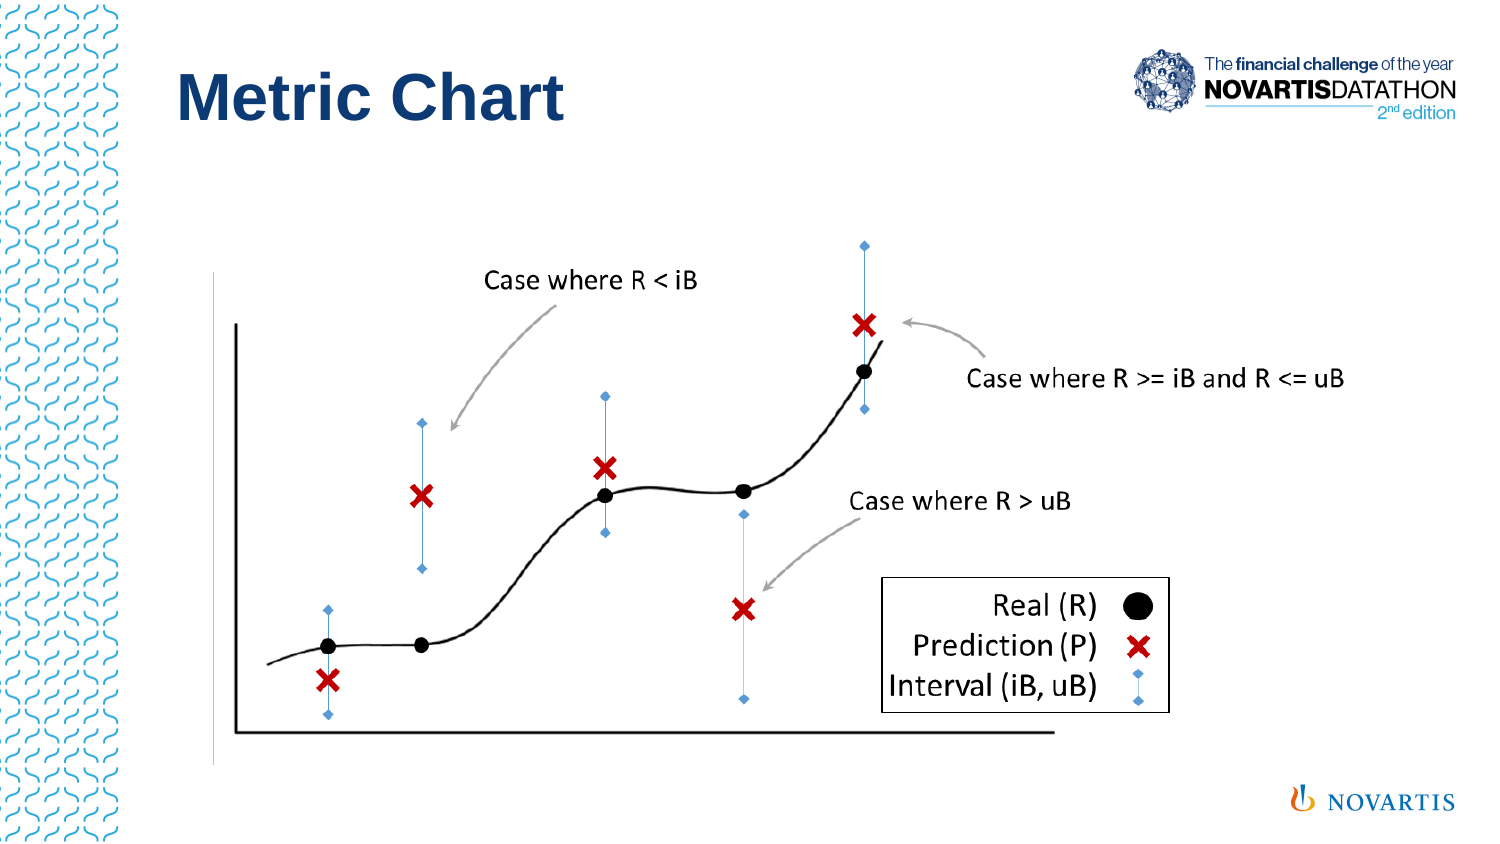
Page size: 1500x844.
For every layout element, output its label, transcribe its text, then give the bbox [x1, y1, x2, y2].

text_box Metric Chart [161, 16, 1108, 181]
picture [0, 0, 1500, 844]
